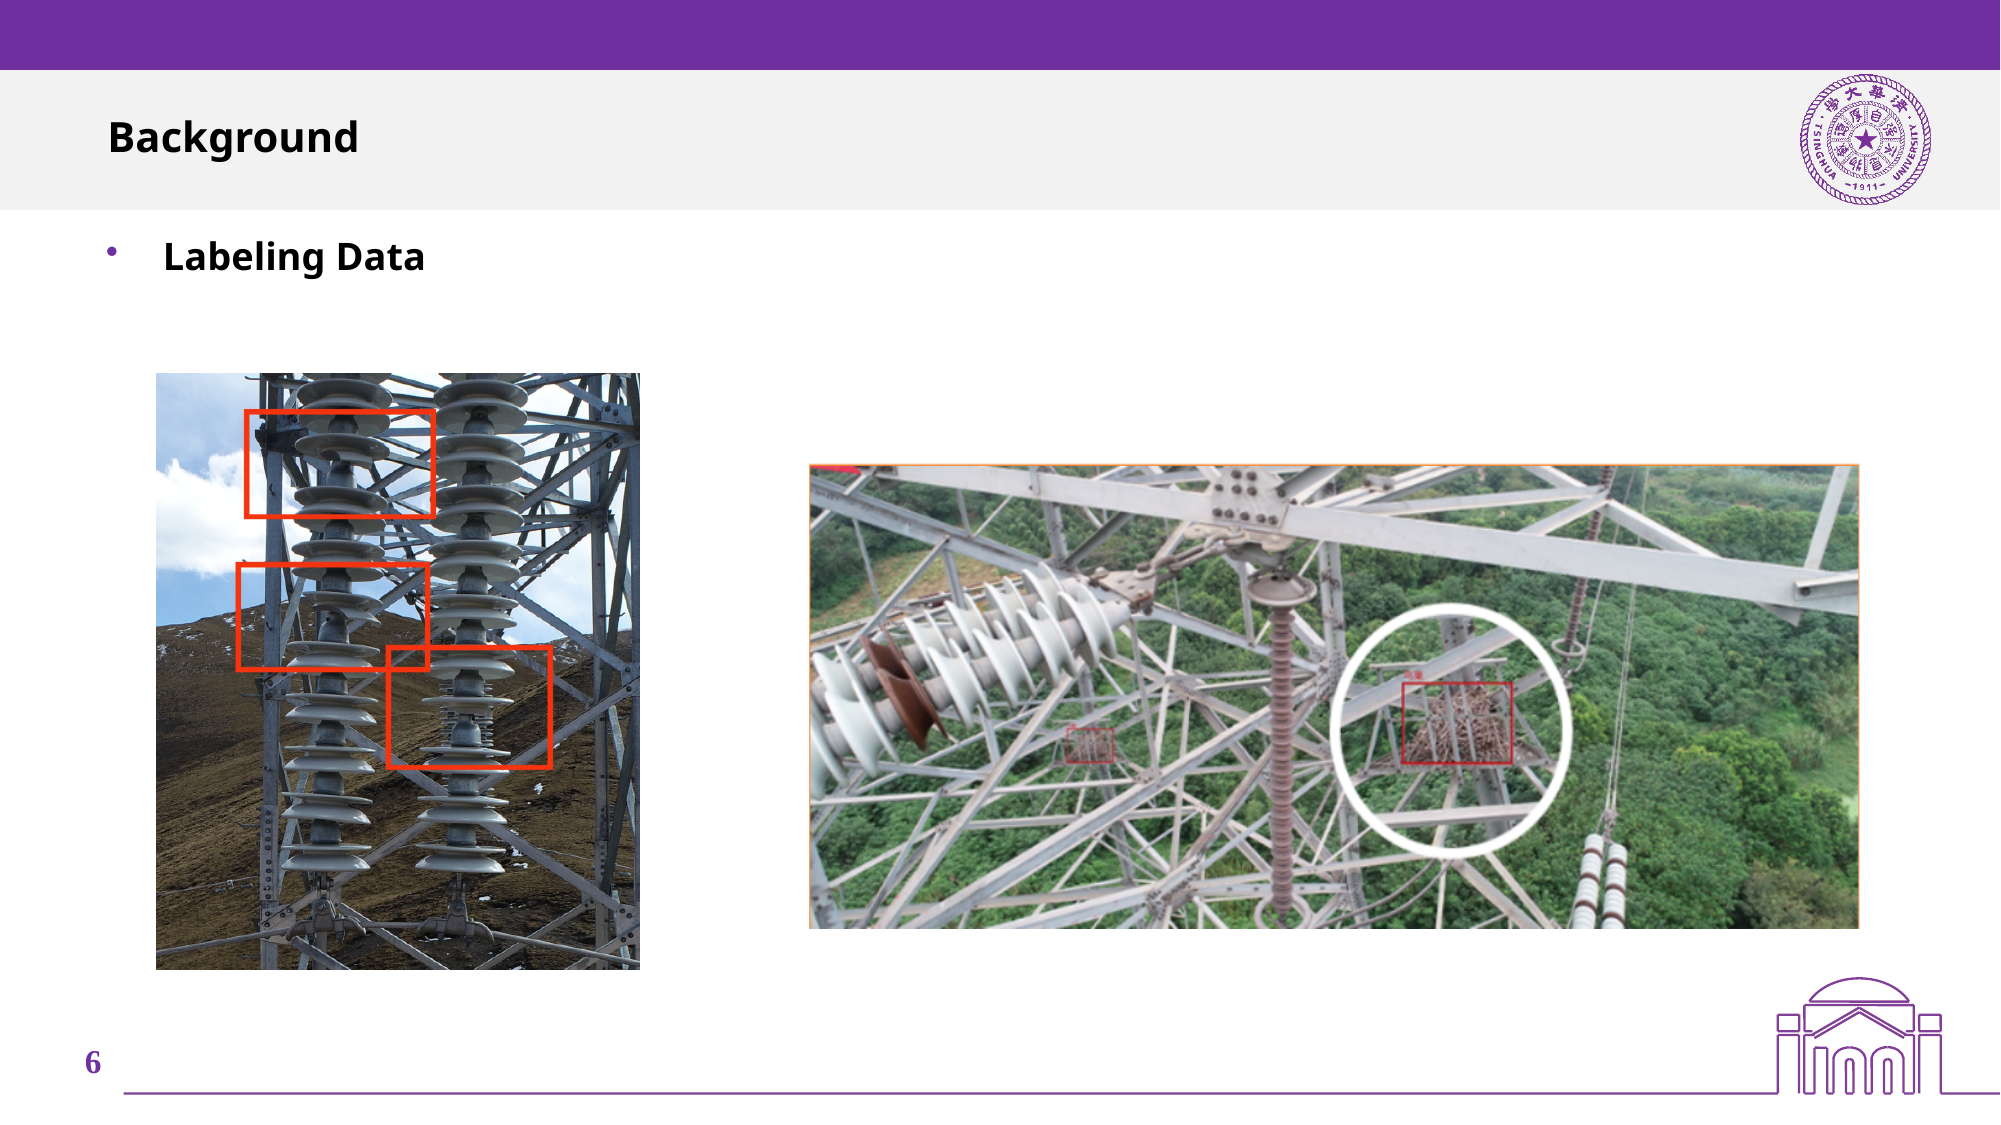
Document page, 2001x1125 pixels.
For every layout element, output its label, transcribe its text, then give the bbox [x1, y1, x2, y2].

list Labeling Data [92, 202, 1935, 286]
title Background [92, 60, 1794, 202]
picture [1800, 74, 1931, 202]
picture [156, 371, 640, 971]
picture [807, 460, 1862, 929]
